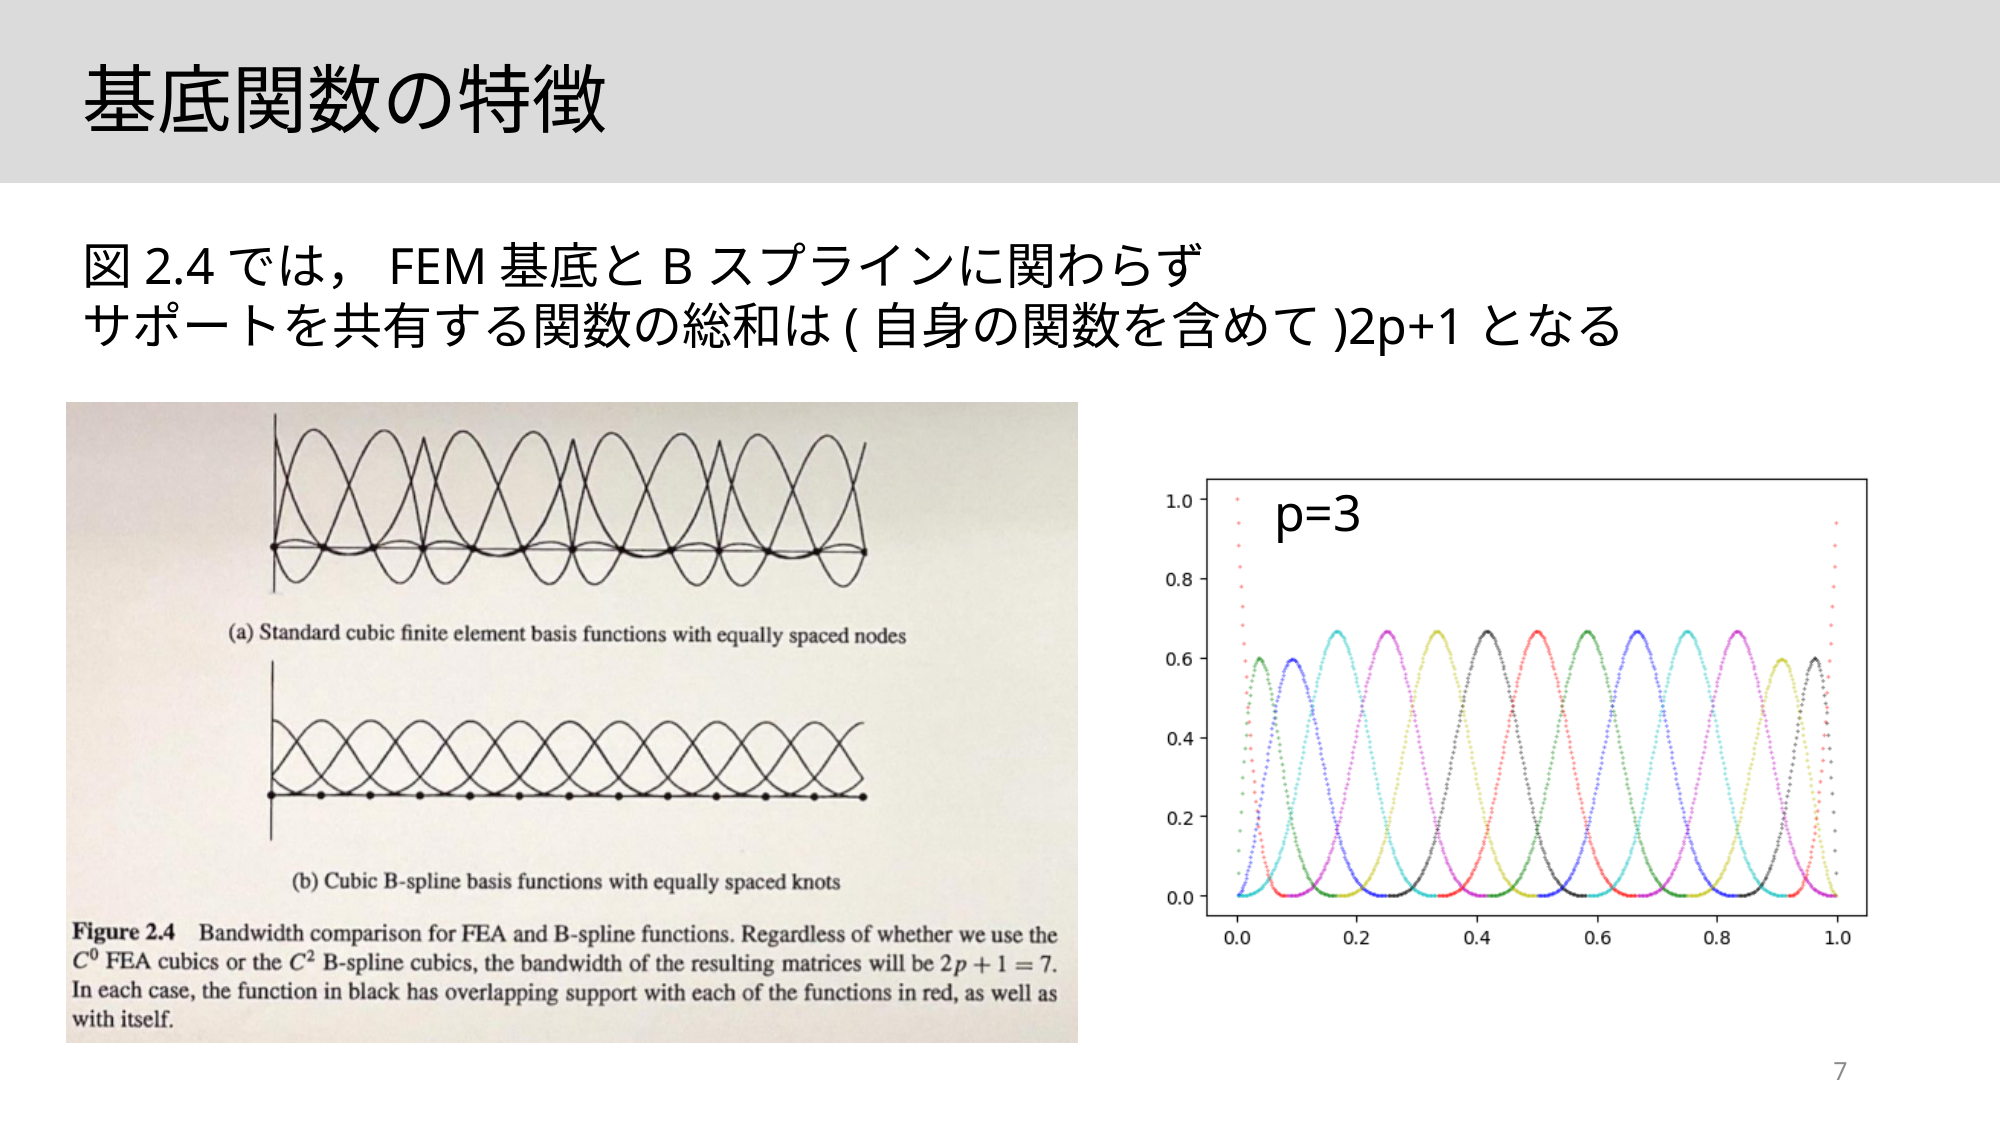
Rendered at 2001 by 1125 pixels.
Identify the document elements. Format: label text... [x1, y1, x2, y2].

text_box [0, 0, 2000, 183]
picture [66, 402, 1078, 1043]
slide_number 7 [1412, 1042, 1863, 1103]
text_box 図2.4では，FEM基底とBスプラインに関わらず サポートを共有する関数の総和は(自身の関数を含めて)2p+1となる [67, 227, 1662, 362]
picture [1123, 439, 1922, 967]
text_box 基底関数の特徴 [67, 45, 1096, 151]
